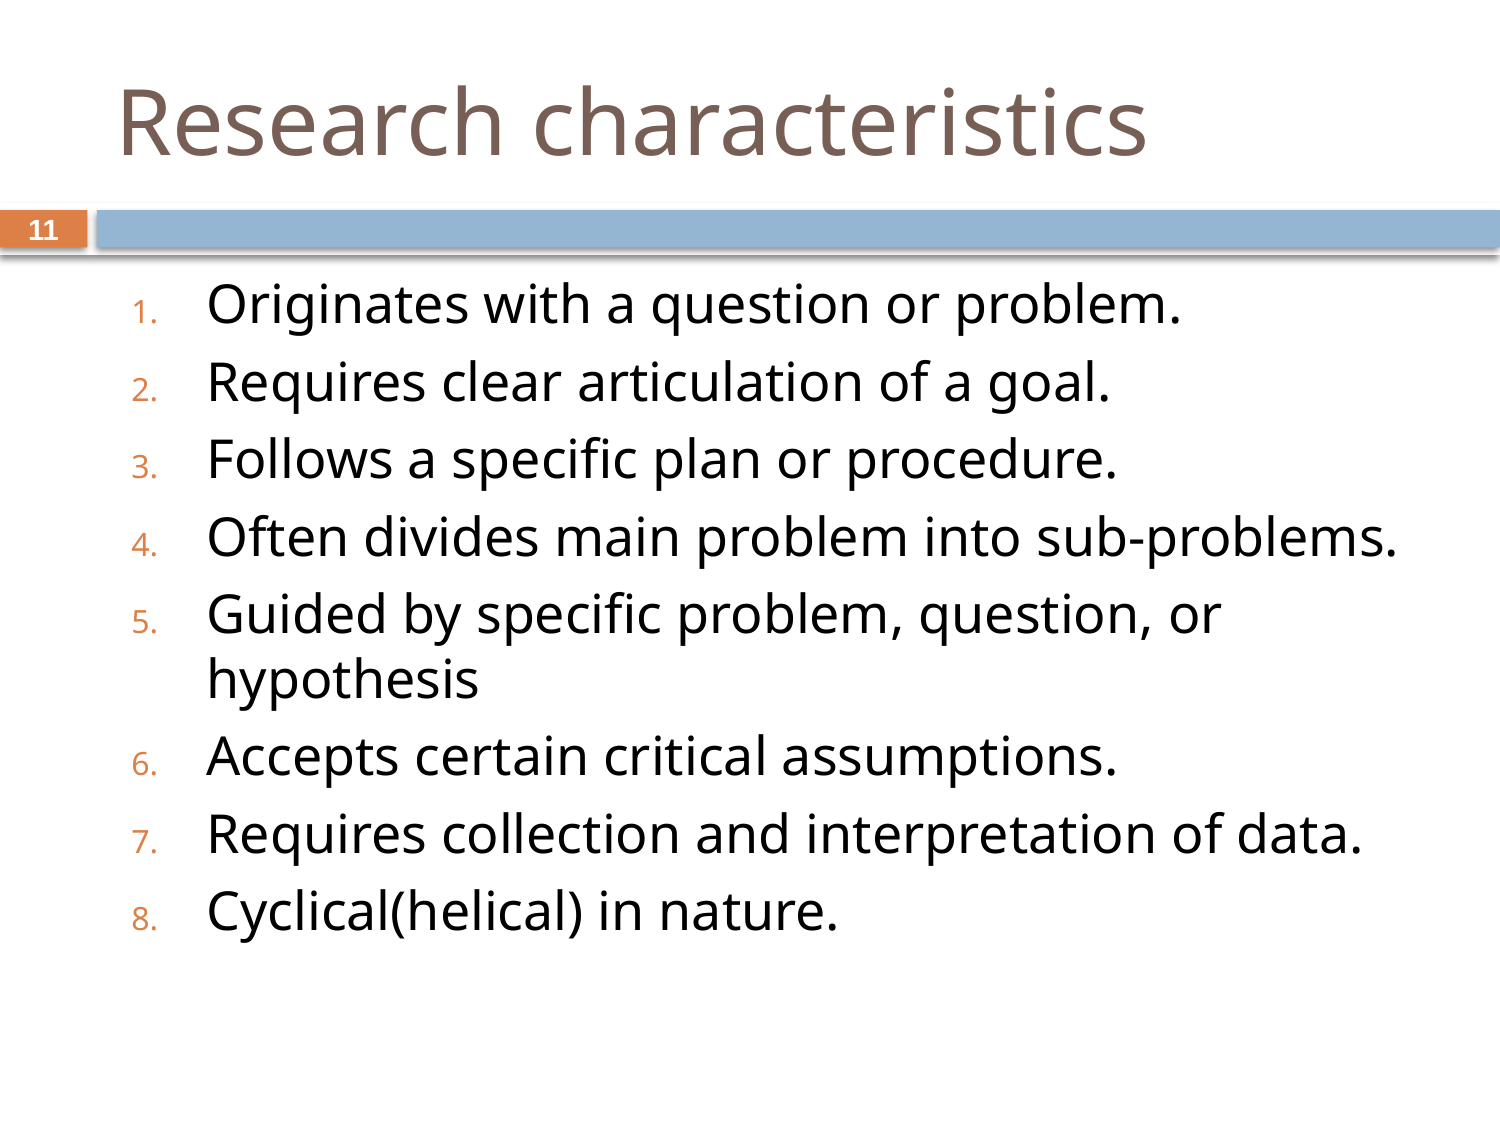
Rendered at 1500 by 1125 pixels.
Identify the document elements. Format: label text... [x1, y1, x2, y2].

title Research characteristics [100, 37, 1438, 200]
list Originates with a question or problem. Requires clear articulation of a goal. Follows a specific plan or procedure. Often divides main problem into sub-problems. Guided by specific problem, question, or hypothesis Accepts certain critical assumptions. Requires collection and interpretation of data. Cyclical(helical) in nature. [100, 262, 1438, 1000]
slide_number 11 [0, 208, 88, 249]
